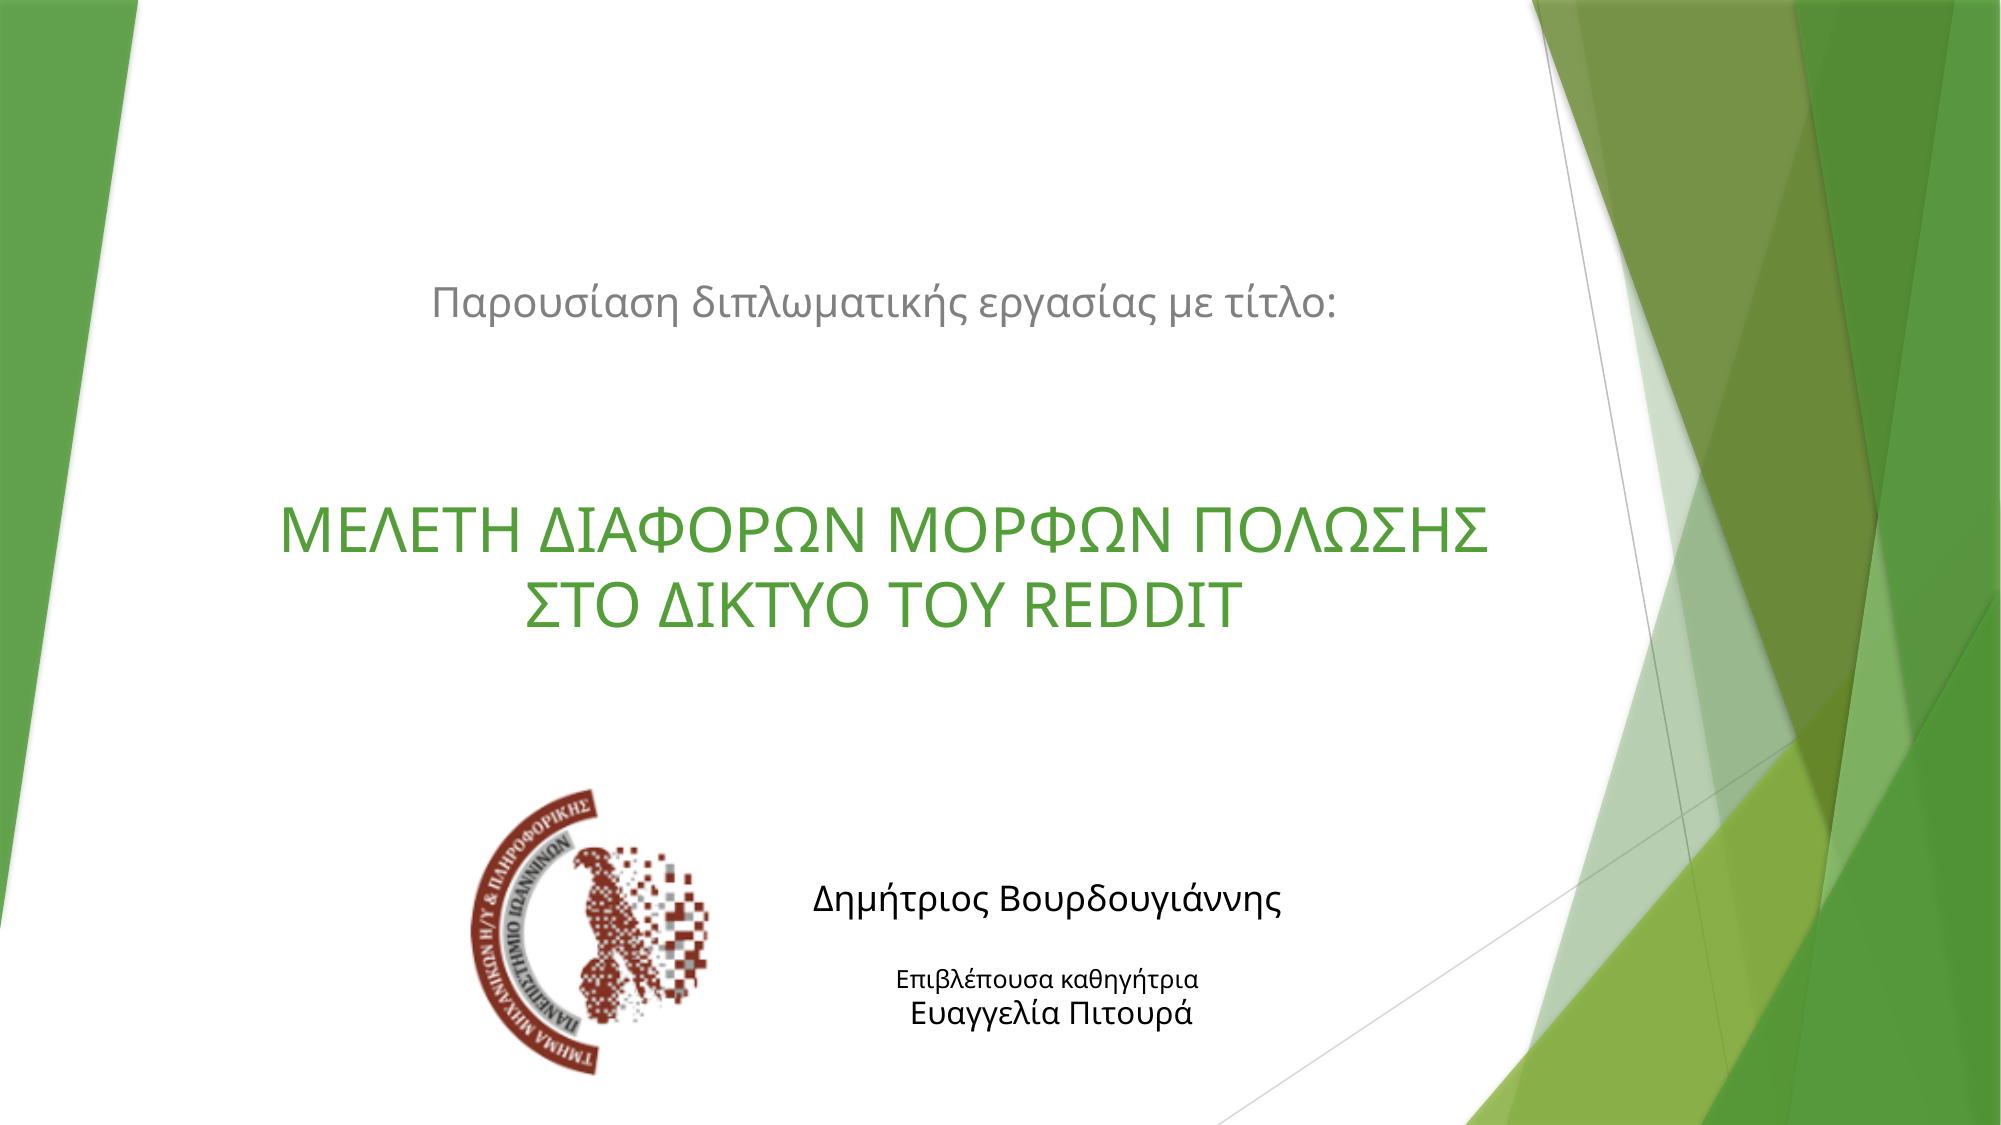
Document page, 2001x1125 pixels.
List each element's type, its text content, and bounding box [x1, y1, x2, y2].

picture [461, 781, 722, 1084]
subtitle Παρουσίαση διπλωματικής εργασίας με τίτλο: [247, 268, 1522, 449]
text_box Δημήτριος Βουρδουγιάννης Επιβλέπουσα καθηγήτρια Ευαγγελία Πιτουρά [765, 823, 1330, 1038]
title ΜΕΛΕΤΗ ΔΙΑΦΟΡΩΝ ΜΟΡΦΩΝ ΠΟΛΩΣΗΣ ΣΤΟ ΔΙΚΤΥΟ ΤΟΥ REDDIT [247, 467, 1522, 648]
